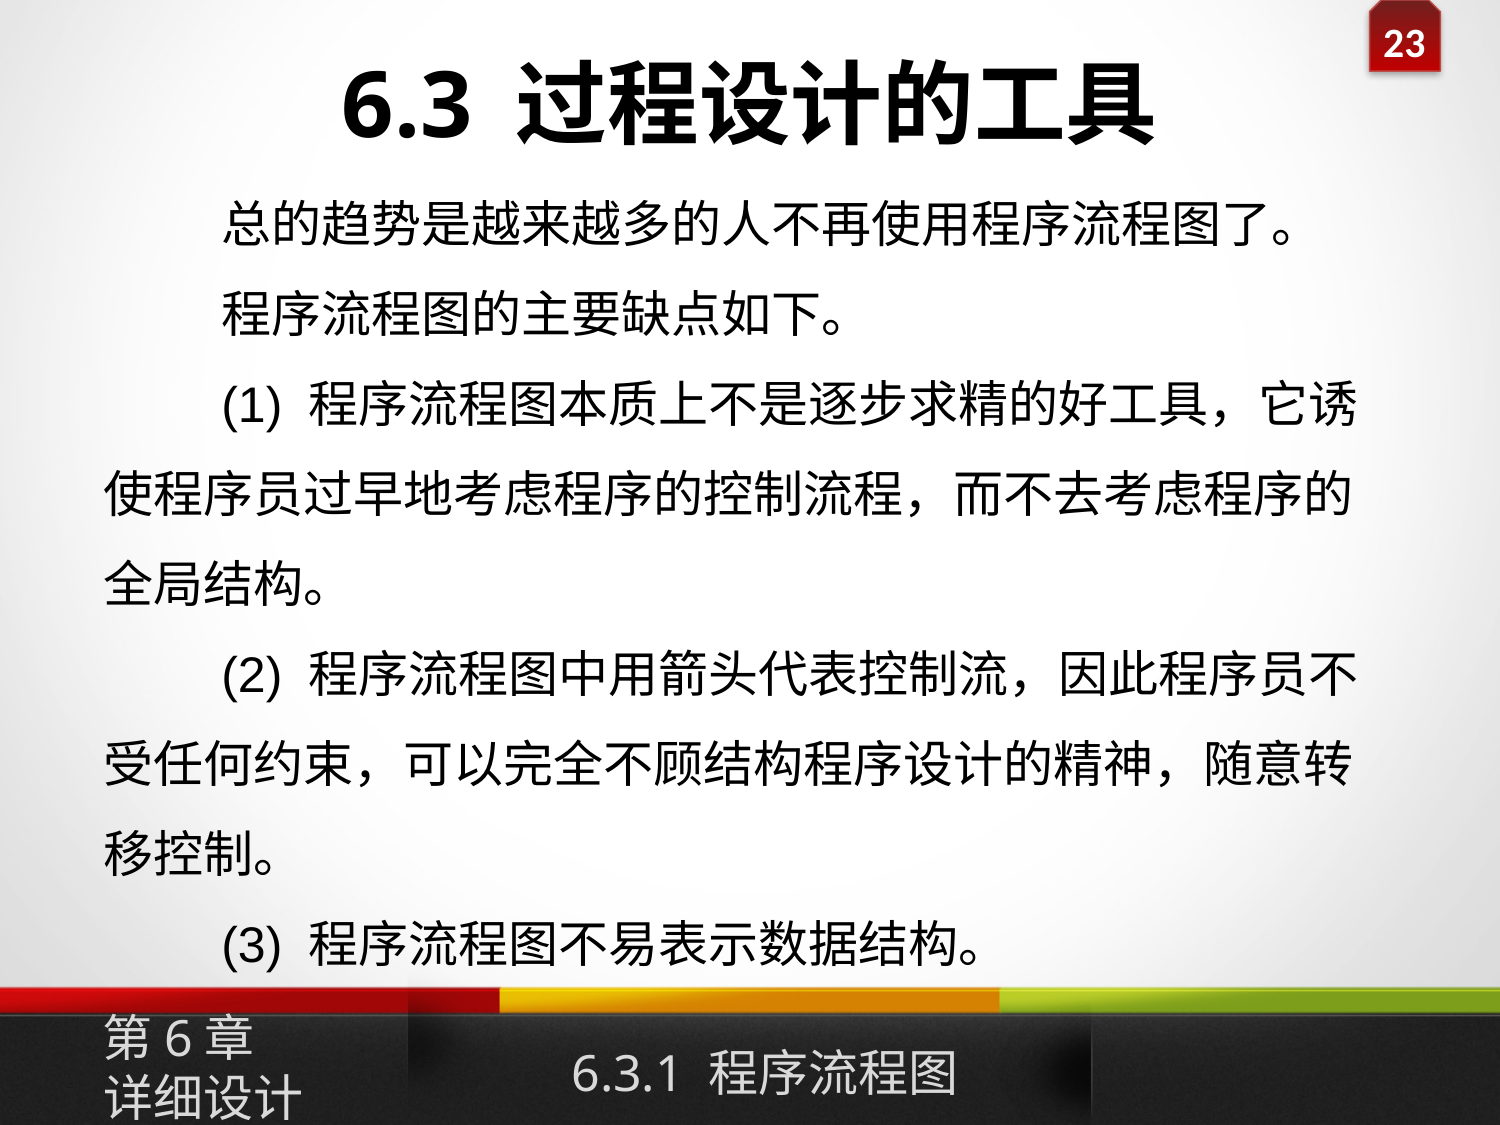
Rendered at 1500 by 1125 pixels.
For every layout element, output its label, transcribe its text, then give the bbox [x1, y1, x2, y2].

text_box 第6章 详细设计 [0, 1027, 408, 1106]
text_box 6.3.1 程序流程图 [458, 1032, 1073, 1111]
text_box 总的趋势是越来越多的人不再使用程序流程图了。 程序流程图的主要缺点如下。 (1) 程序流程图本质上不是逐步求精的好工具，它诱使程序员过早地考虑程序的控制流程，而不去考虑程序的全局结构。 (2) 程序流程图中用箭头代表控制流，因此程序员不受任何约束，可以完全不顾结构程序设计的精神，随意转移控制。 (3) 程序流程图不易表示数据结构。 [88, 154, 1412, 980]
title 6.3 过程设计的工具 [75, 7, 1425, 195]
picture [0, 0, 1500, 1125]
